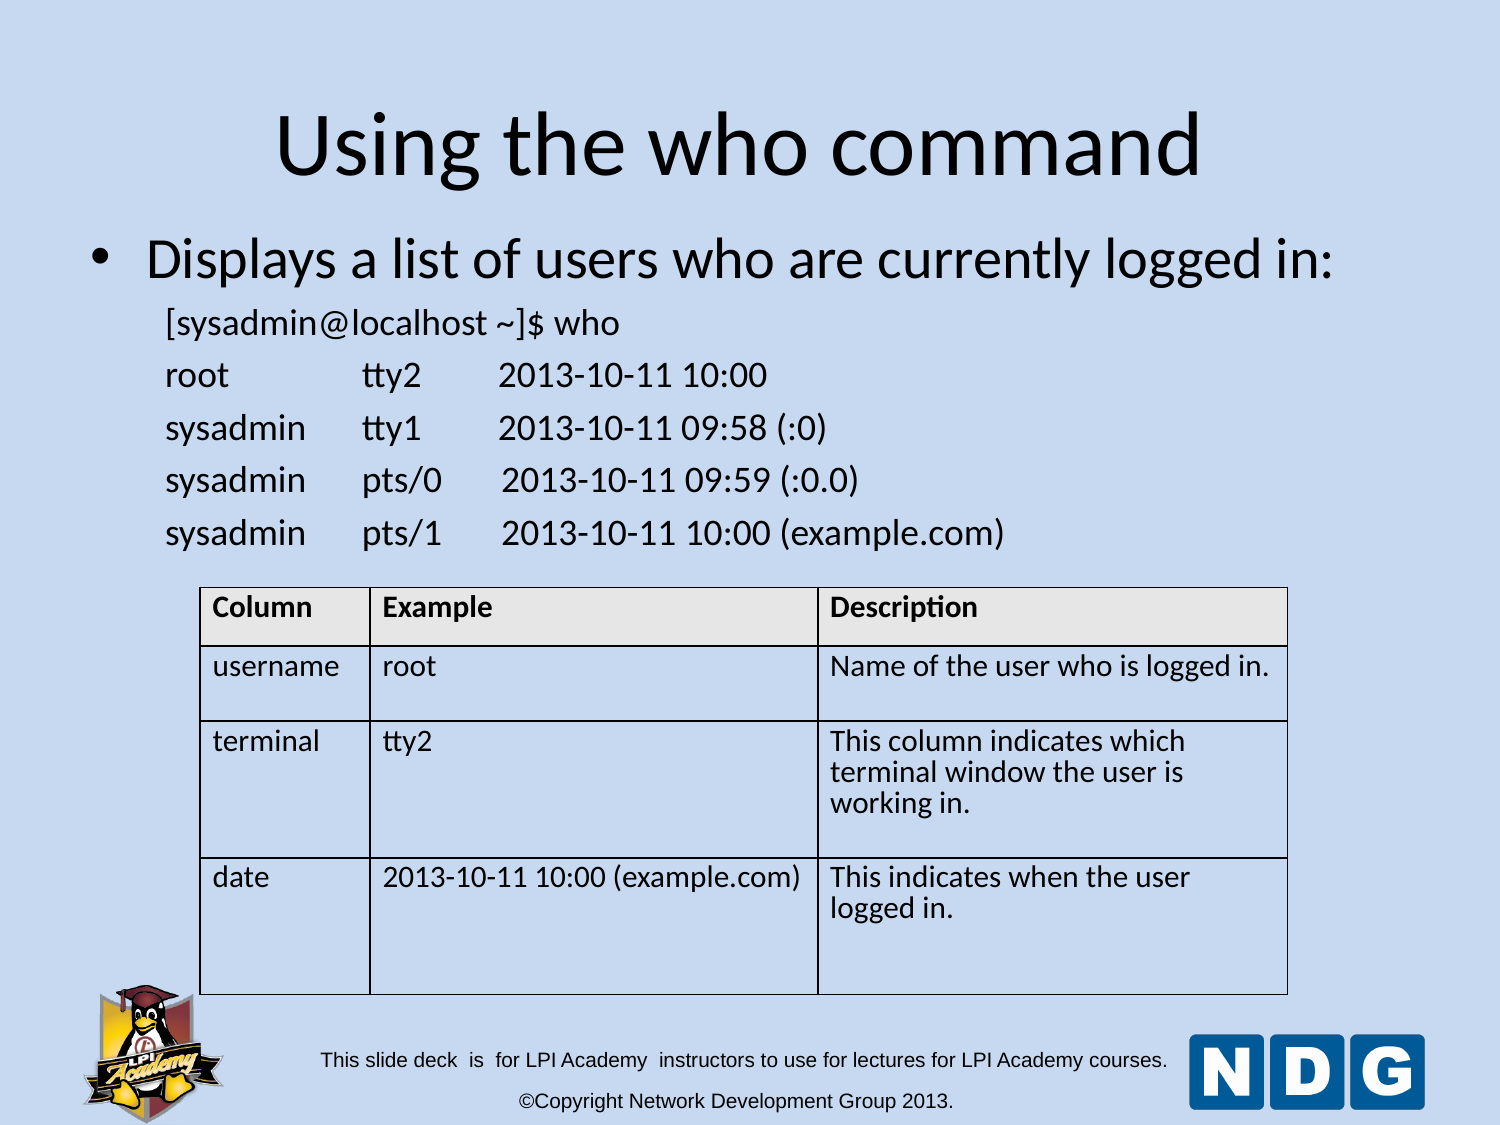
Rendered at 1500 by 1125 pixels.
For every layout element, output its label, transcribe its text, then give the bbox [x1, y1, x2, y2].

table_cell terminal [201, 722, 369, 857]
table_cell 2013-10-11 10:00 (example.com) [371, 859, 817, 994]
table_cell date [201, 859, 369, 994]
table_header Description [819, 588, 1287, 645]
picture [1189, 1034, 1425, 1110]
list Displays a list of users who are currently logged in: [sysadmin@localhost ~]$ who root tty2 2013-10-11 10:00 sysadmin tty1 2013-10-11 09:58 (:0) sysadmin pts/0 2013-10-11 09:59 (:0.0) sysadmin pts/1 2013-10-11 10:00 (example.com) [74, 212, 1426, 956]
table_header Column [201, 588, 369, 645]
picture [75, 975, 229, 1125]
table_cell root [371, 647, 817, 720]
table_cell This indicates when the user logged in. [819, 859, 1287, 994]
table_header Example [371, 588, 817, 645]
title Using the who command [74, 44, 1426, 212]
table_cell username [201, 647, 369, 720]
table_cell This column indicates which terminal window the user is working in. [819, 722, 1287, 857]
table_cell Name of the user who is logged in. [819, 647, 1287, 720]
table_cell tty2 [371, 722, 817, 857]
